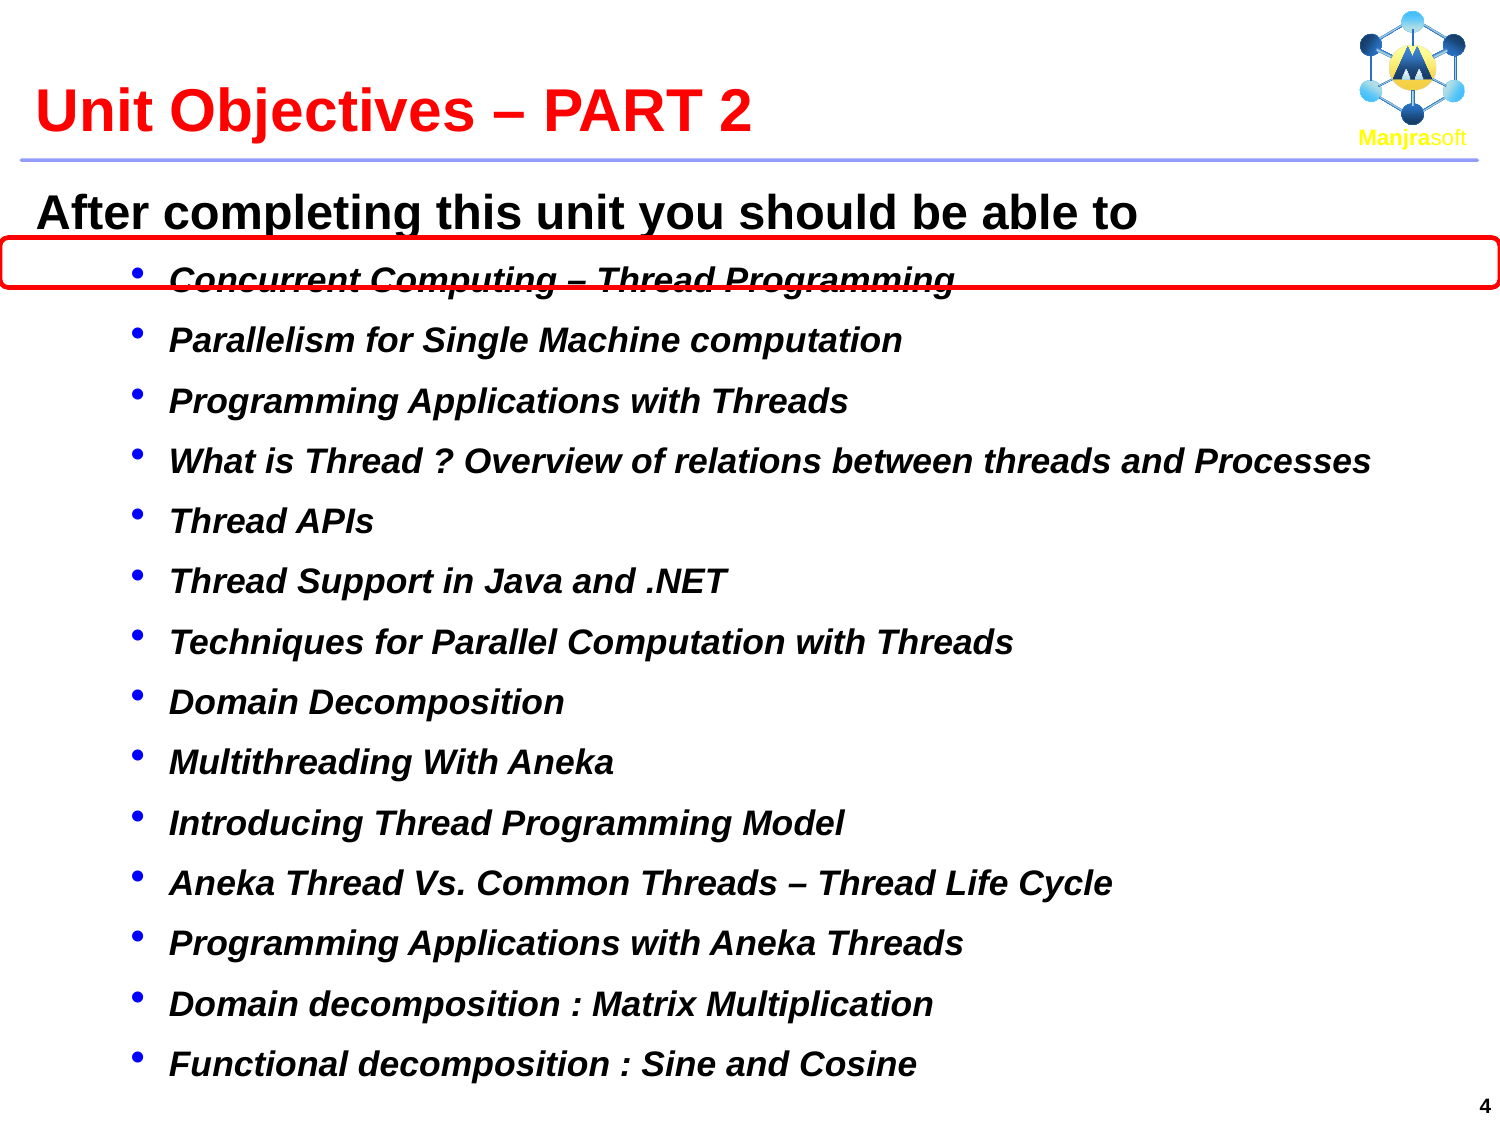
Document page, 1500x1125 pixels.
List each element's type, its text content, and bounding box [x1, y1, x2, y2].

list After completing this unit you should be able to Concurrent Computing – Thread Programming Parallelism for Single Machine computation Programming Applications with Threads What is Thread ? Overview of relations between threads and Processes Thread APIs Thread Support in Java and .NET Techniques for Parallel Computation with Threads Domain Decomposition Multithreading With Aneka Introducing Thread Programming Model Aneka Thread Vs. Common Threads – Thread Life Cycle Programming Applications with Aneka Threads Domain decomposition : Matrix Multiplication Functional decomposition : Sine and Cosine [26, 176, 1479, 237]
text_box [0, 237, 1500, 288]
slide_number 4 [1364, 1093, 1500, 1120]
list After completing this unit you should be able to Concurrent Computing – Thread Programming Parallelism for Single Machine computation Programming Applications with Threads What is Thread ? Overview of relations between threads and Processes Thread APIs Thread Support in Java and .NET Techniques for Parallel Computation with Threads Domain Decomposition Multithreading With Aneka Introducing Thread Programming Model Aneka Thread Vs. Common Threads – Thread Life Cycle Programming Applications with Aneka Threads Domain decomposition : Matrix Multiplication Functional decomposition : Sine and Cosine [26, 288, 1479, 1092]
title Unit Objectives – PART 2 [26, 0, 1479, 145]
